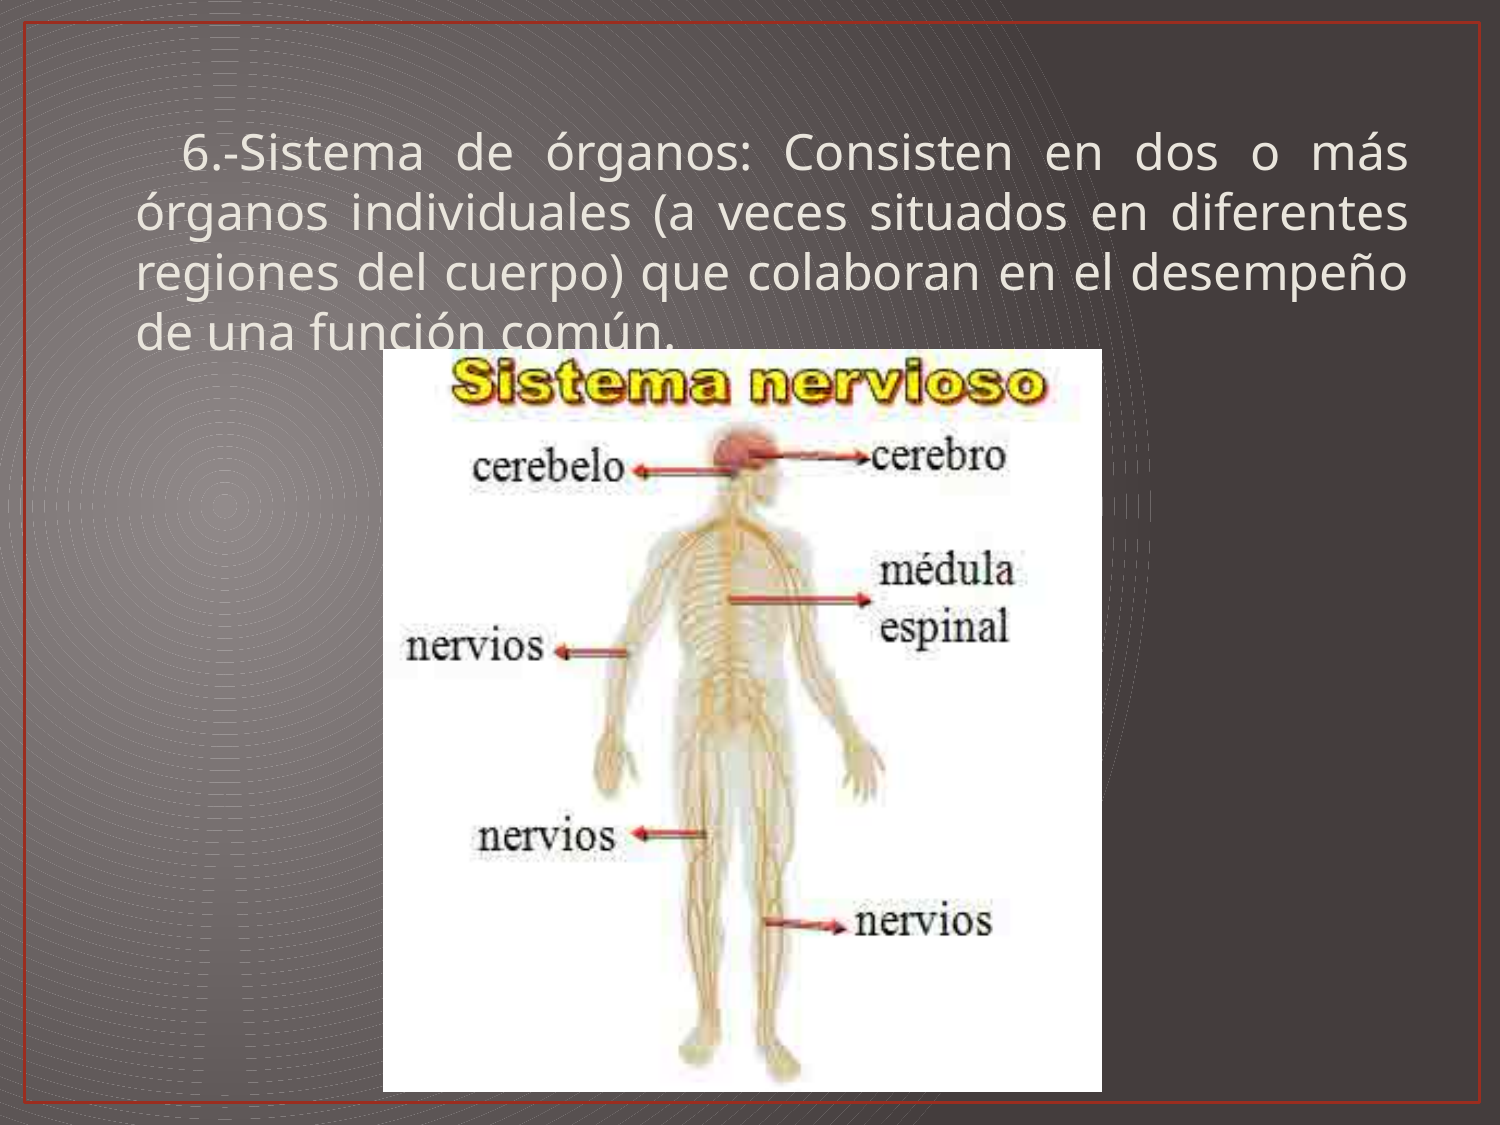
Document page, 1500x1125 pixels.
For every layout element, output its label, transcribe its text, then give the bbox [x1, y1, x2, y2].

picture [383, 349, 1102, 1093]
list 6.-Sistema de órganos: Consisten en dos o más órganos individuales (a veces situados en diferentes regiones del cuerpo) que colaboran en el desempeño de una función común. [75, 42, 1425, 1005]
